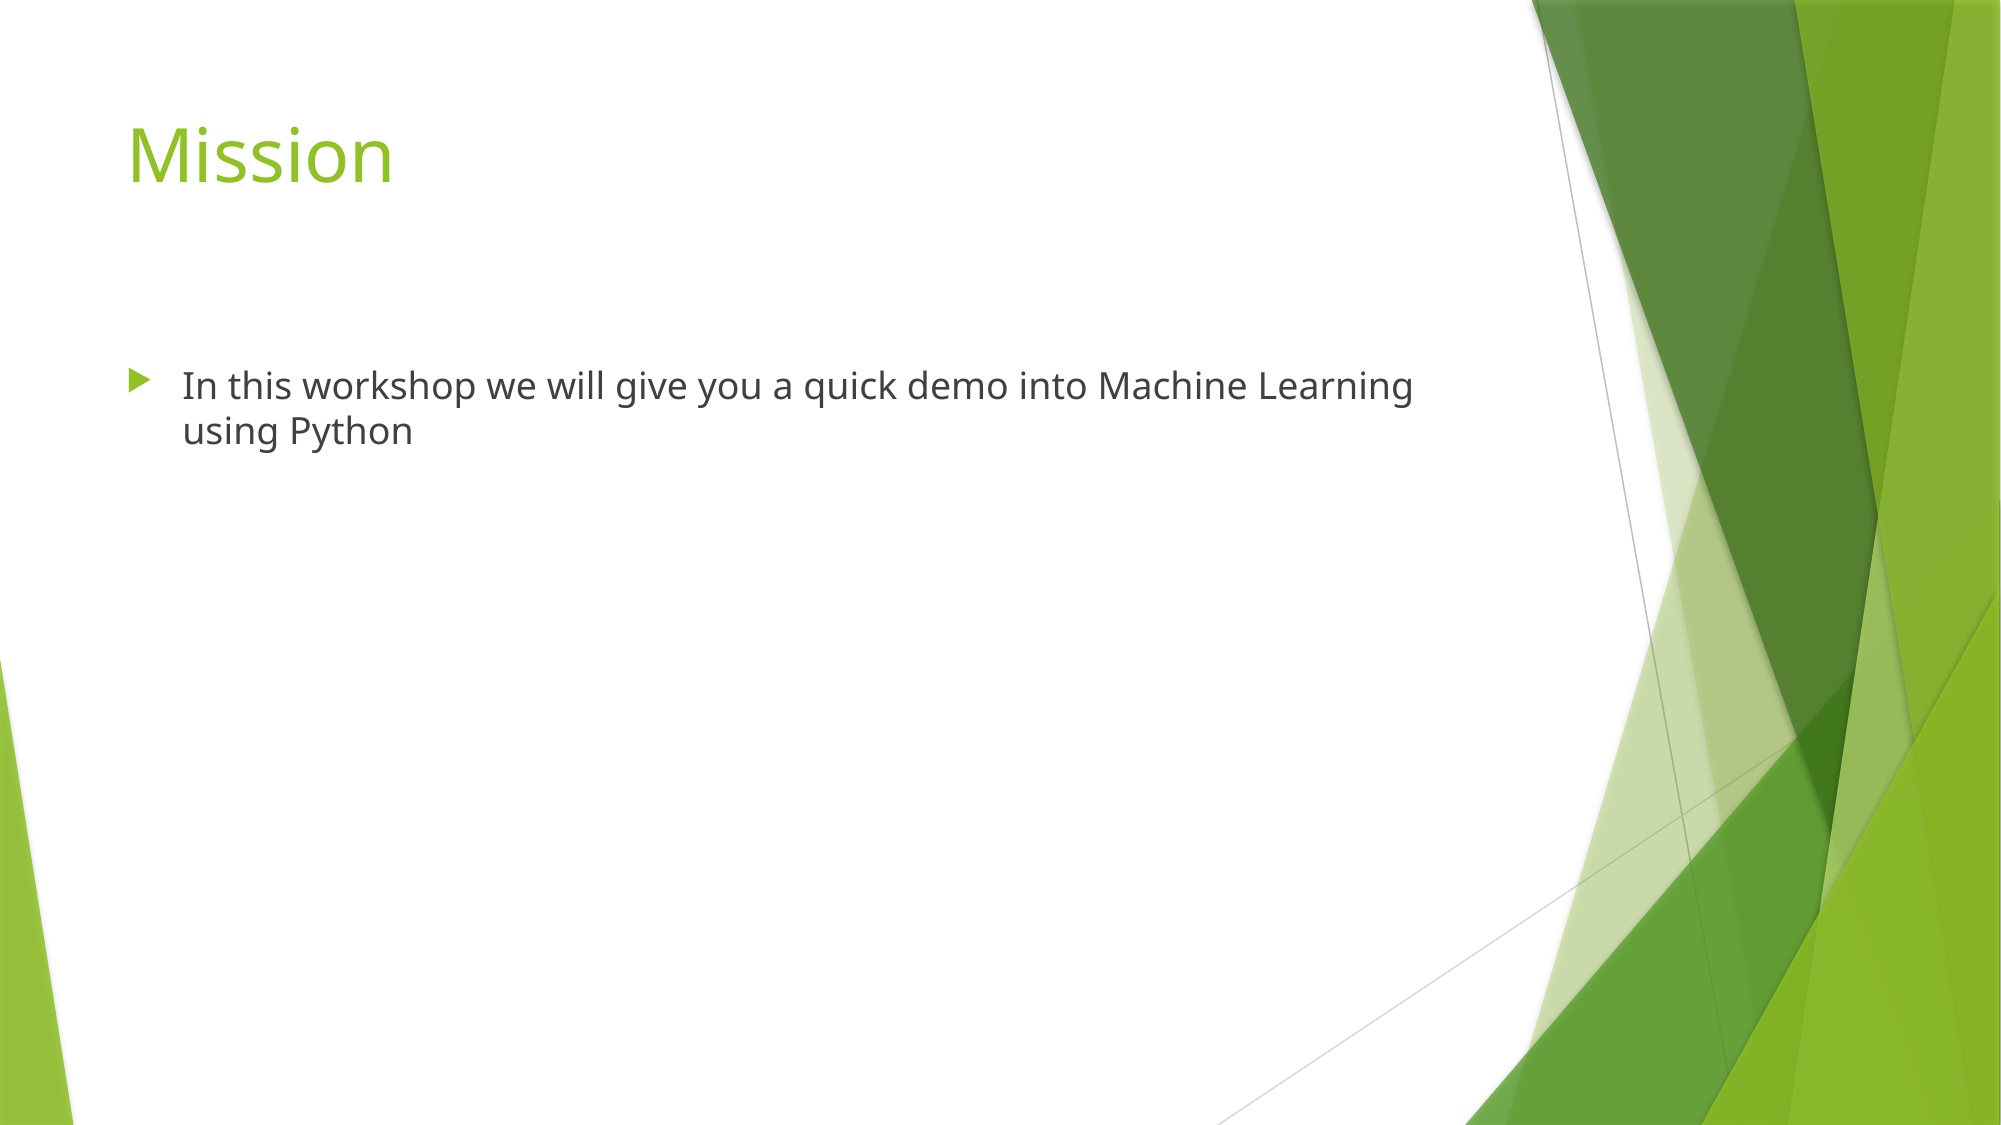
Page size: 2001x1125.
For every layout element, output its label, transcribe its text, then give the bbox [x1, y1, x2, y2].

list In this workshop we will give you a quick demo into Machine Learning using Python [111, 354, 1522, 992]
title Mission [111, 99, 1522, 317]
